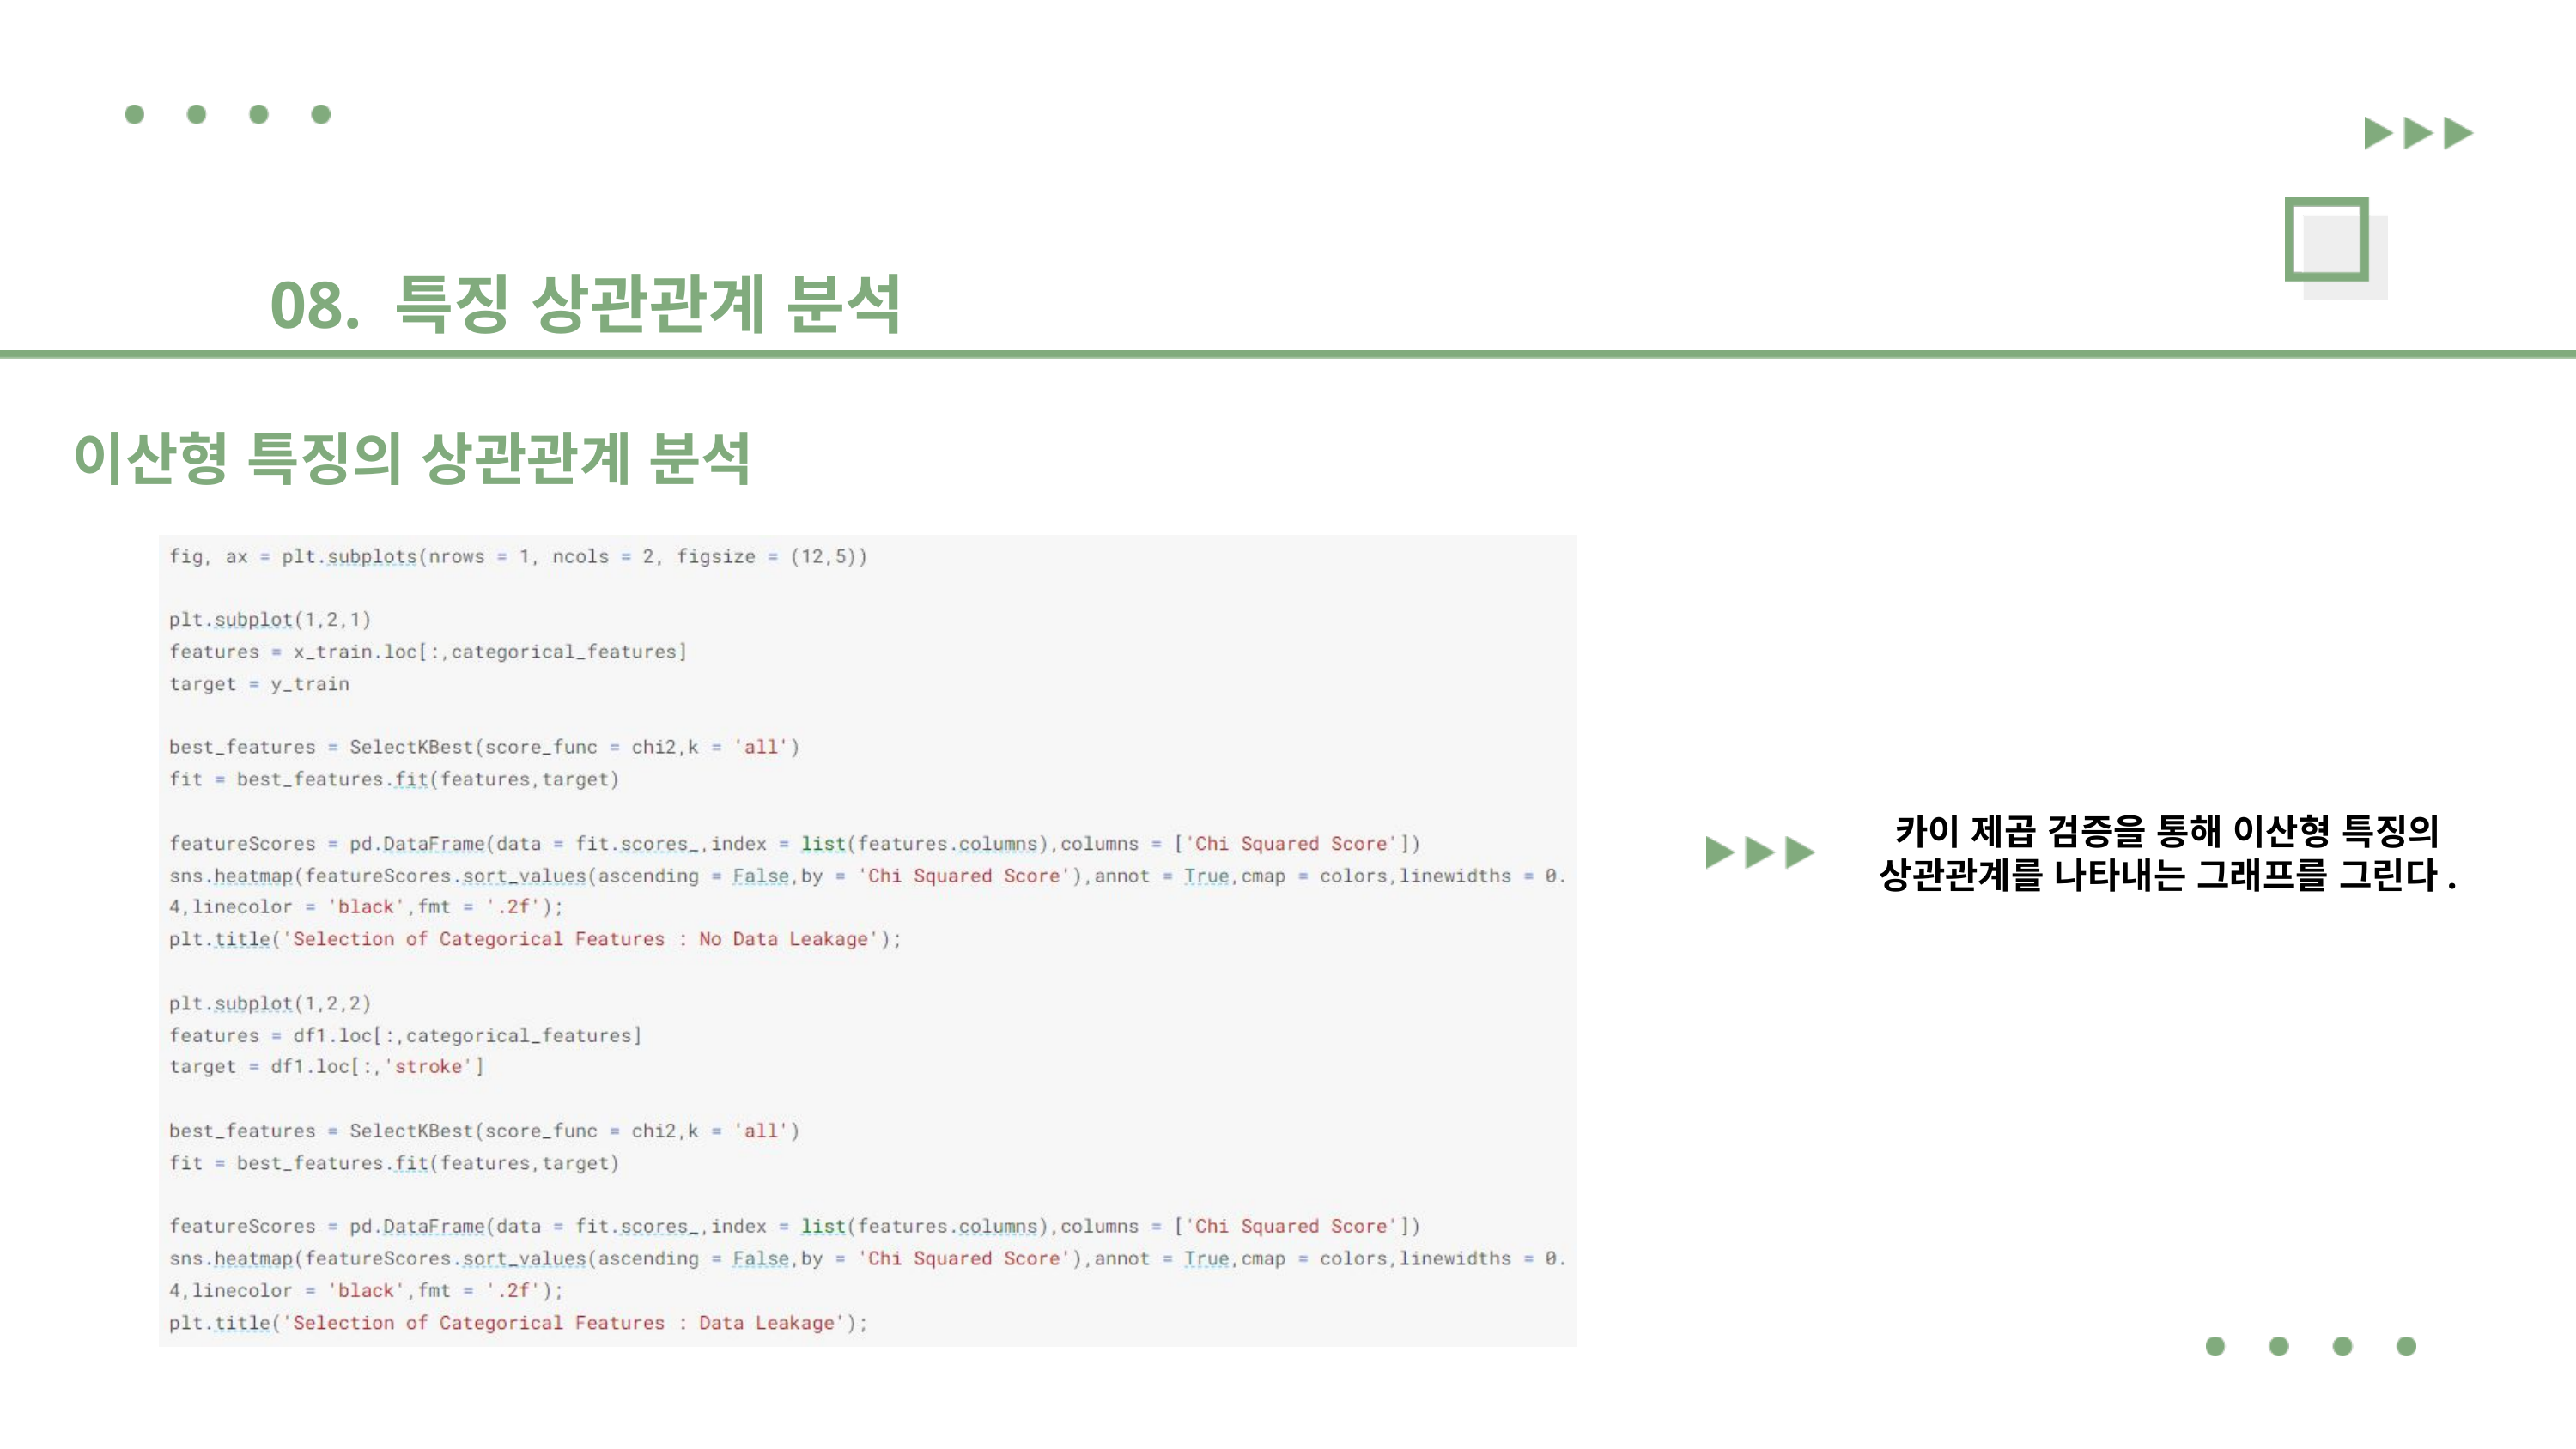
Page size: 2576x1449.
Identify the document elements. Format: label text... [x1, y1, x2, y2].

text_box 카이 제곱 검증을 통해 이산형 특징의 상관관계를 나타내는 그래프를 그린다. [1864, 803, 2472, 902]
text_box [2206, 1337, 2416, 1356]
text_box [1706, 836, 1818, 871]
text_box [2285, 197, 2388, 300]
text_box 08. 특징 상관관계 분석 [257, 258, 1409, 348]
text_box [125, 105, 331, 124]
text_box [0, 350, 2576, 359]
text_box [2364, 117, 2476, 152]
picture [158, 535, 1577, 1347]
text_box 이산형 특징의 상관관계 분석 [60, 416, 1589, 498]
